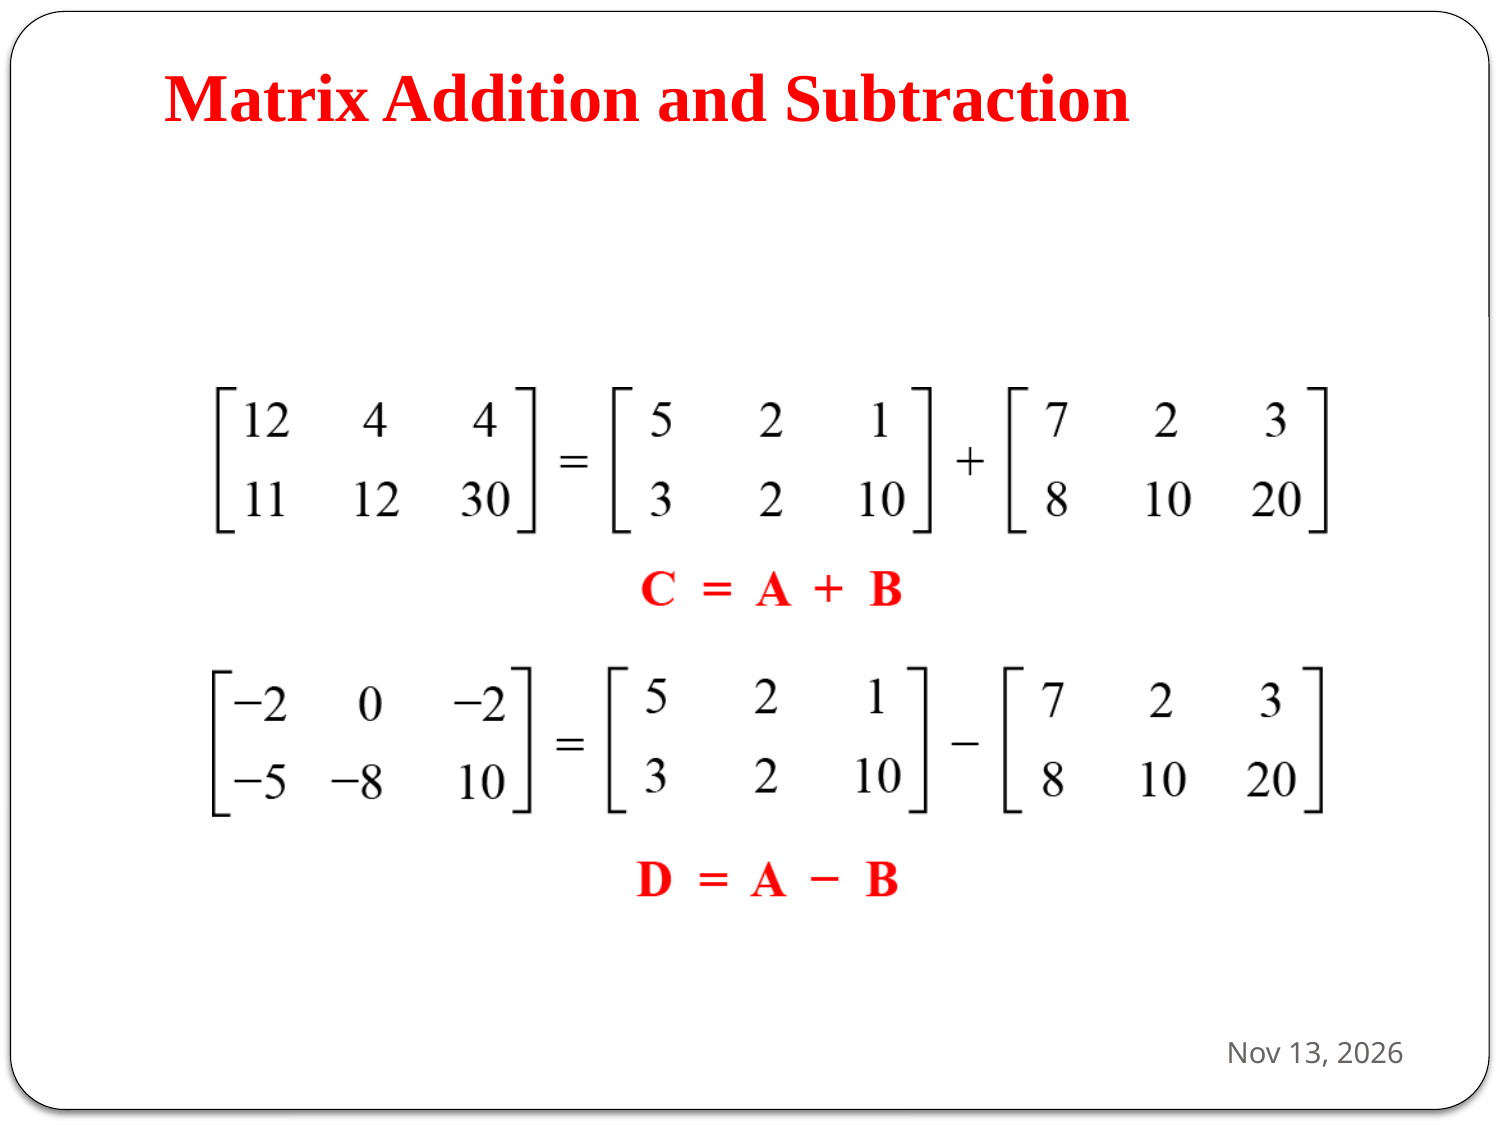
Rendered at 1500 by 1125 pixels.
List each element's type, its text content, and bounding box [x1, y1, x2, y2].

picture [212, 387, 1328, 913]
slide_number 7-Feb-25 [1012, 1015, 1419, 1094]
title Matrix Addition and Subtraction [150, 45, 1425, 233]
